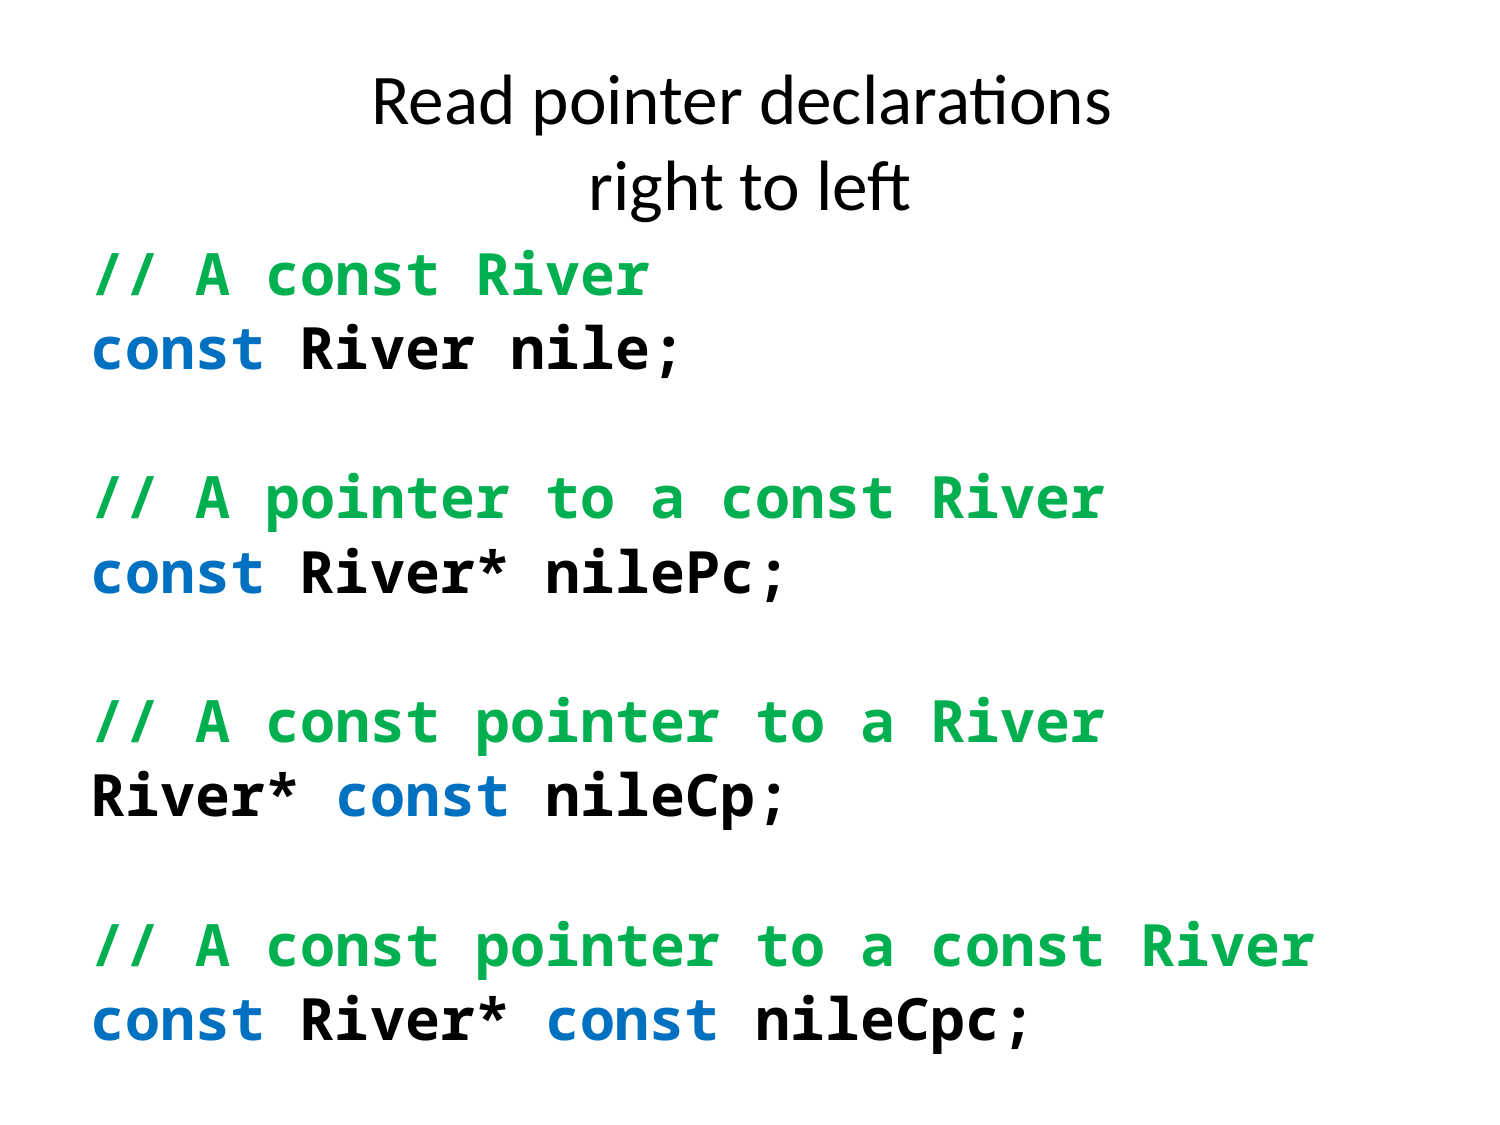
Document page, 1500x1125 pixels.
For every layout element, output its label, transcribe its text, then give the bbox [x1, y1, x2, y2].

title Read pointer declarations right to left [75, 45, 1425, 233]
list // A const River const River nile; // A pointer to a const River const River* nilePc; // A const pointer to a River River* const nileCp; // A const pointer to a const River const River* const nileCpc; [75, 237, 1425, 1088]
